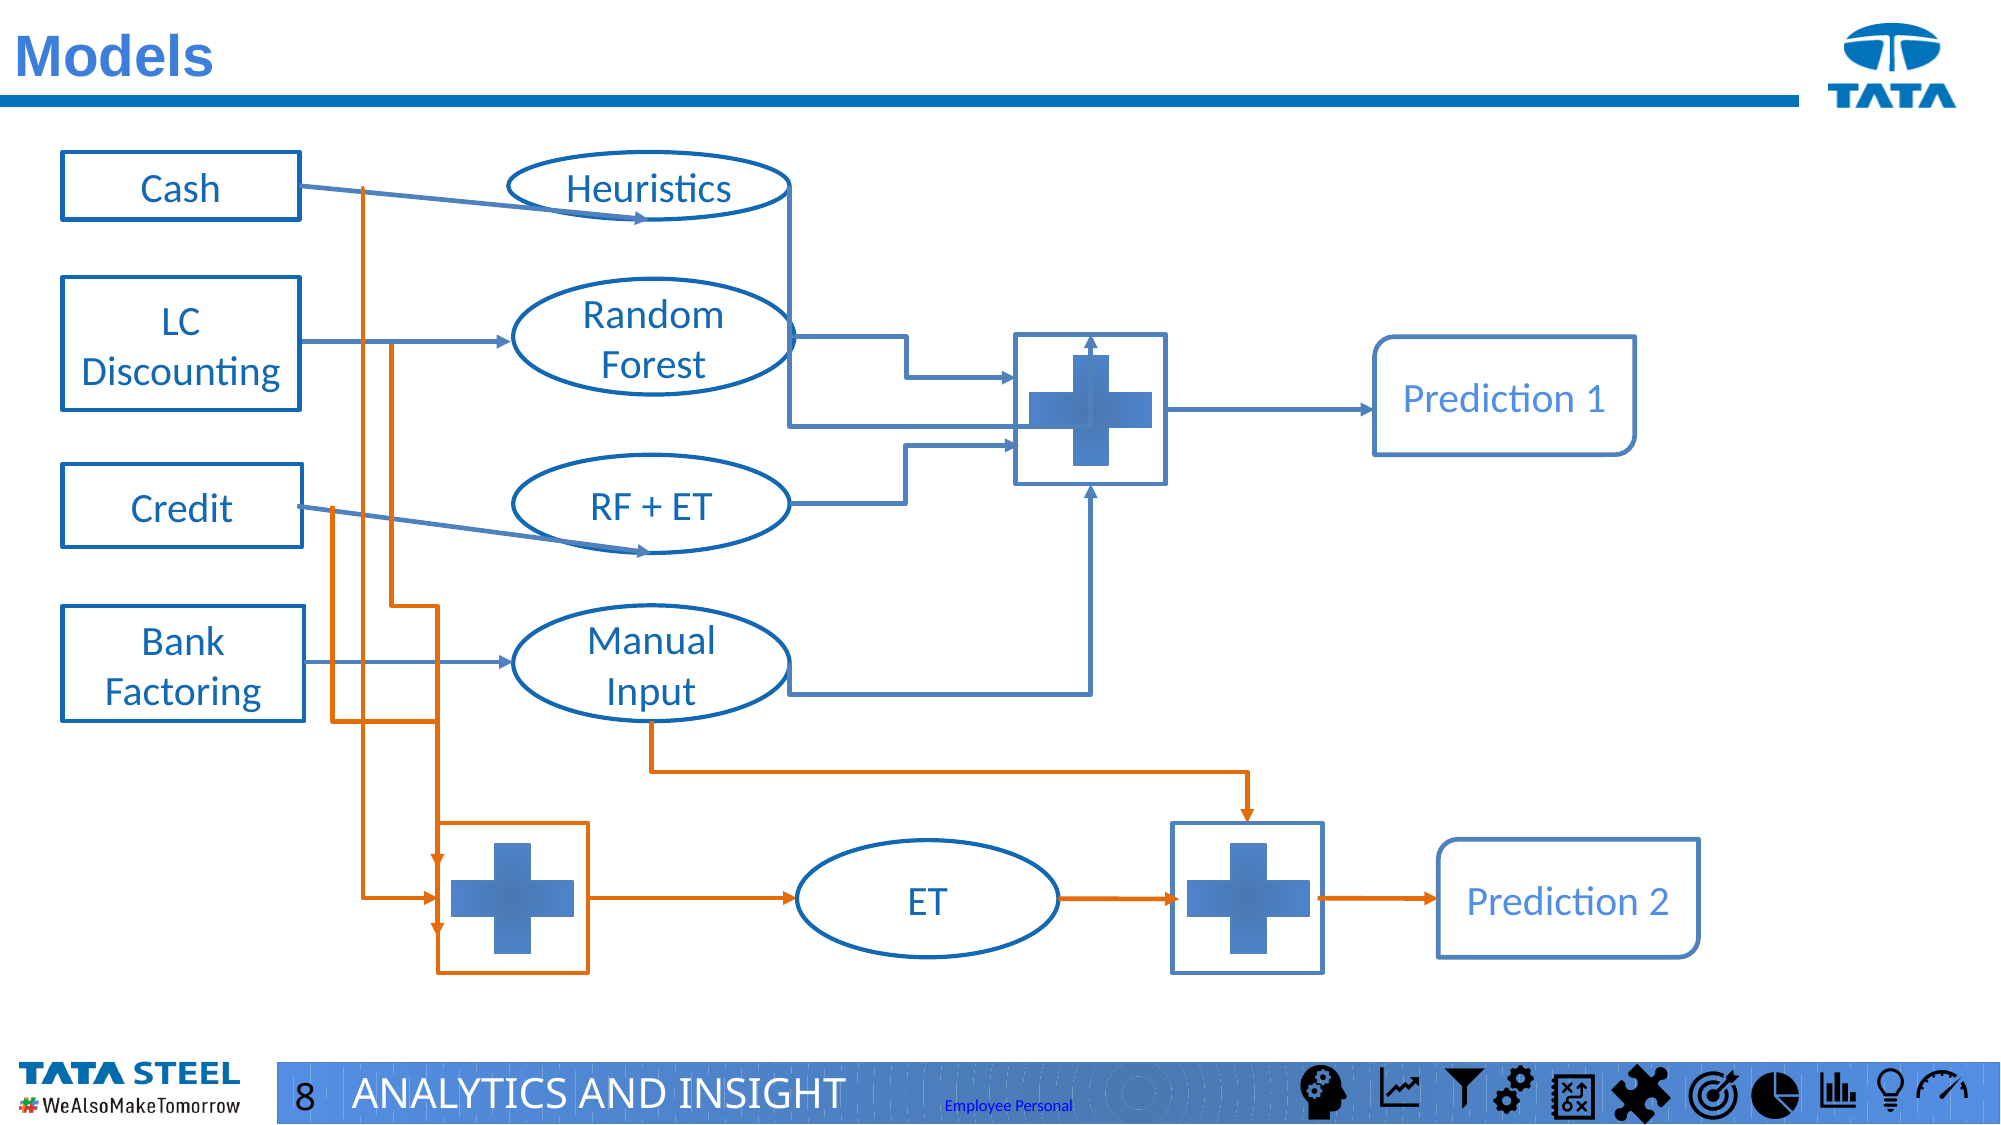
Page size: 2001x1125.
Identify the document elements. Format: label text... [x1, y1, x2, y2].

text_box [794, 336, 1017, 378]
picture [1372, 1059, 1427, 1115]
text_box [789, 185, 1091, 335]
picture [1683, 1064, 1805, 1125]
text_box Prediction 2 [1437, 838, 1700, 959]
picture [1813, 1065, 1863, 1115]
text_box [437, 822, 589, 974]
text_box ET [1001, 850, 1059, 948]
picture [1291, 1061, 1356, 1125]
text_box RF + ET [513, 454, 789, 536]
text_box Cash [62, 151, 300, 220]
text_box [1015, 333, 1166, 485]
text_box Credit [62, 464, 302, 505]
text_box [169, 668, 601, 774]
picture [19, 1044, 251, 1113]
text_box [789, 445, 1020, 483]
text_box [152, 582, 677, 629]
picture [1436, 1060, 1604, 1125]
text_box [1172, 822, 1323, 974]
picture [1605, 1059, 1677, 1125]
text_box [45, 505, 756, 581]
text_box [1001, 483, 1091, 664]
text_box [898, 473, 1001, 1071]
text_box Random Forest [513, 278, 787, 395]
text_box Manual Input [513, 606, 789, 722]
text_box Prediction 1 [1373, 335, 1636, 456]
picture [1828, 23, 1957, 108]
text_box LC Discounting [62, 277, 300, 411]
text_box Bank Factoring [62, 605, 305, 722]
text_box Heuristics [508, 151, 790, 220]
text_box ET [797, 841, 898, 956]
slide_number 8 [279, 1065, 747, 1125]
picture [0, 96, 1799, 107]
text_box Models [0, 11, 1941, 96]
picture [1866, 1056, 1970, 1115]
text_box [789, 483, 898, 664]
